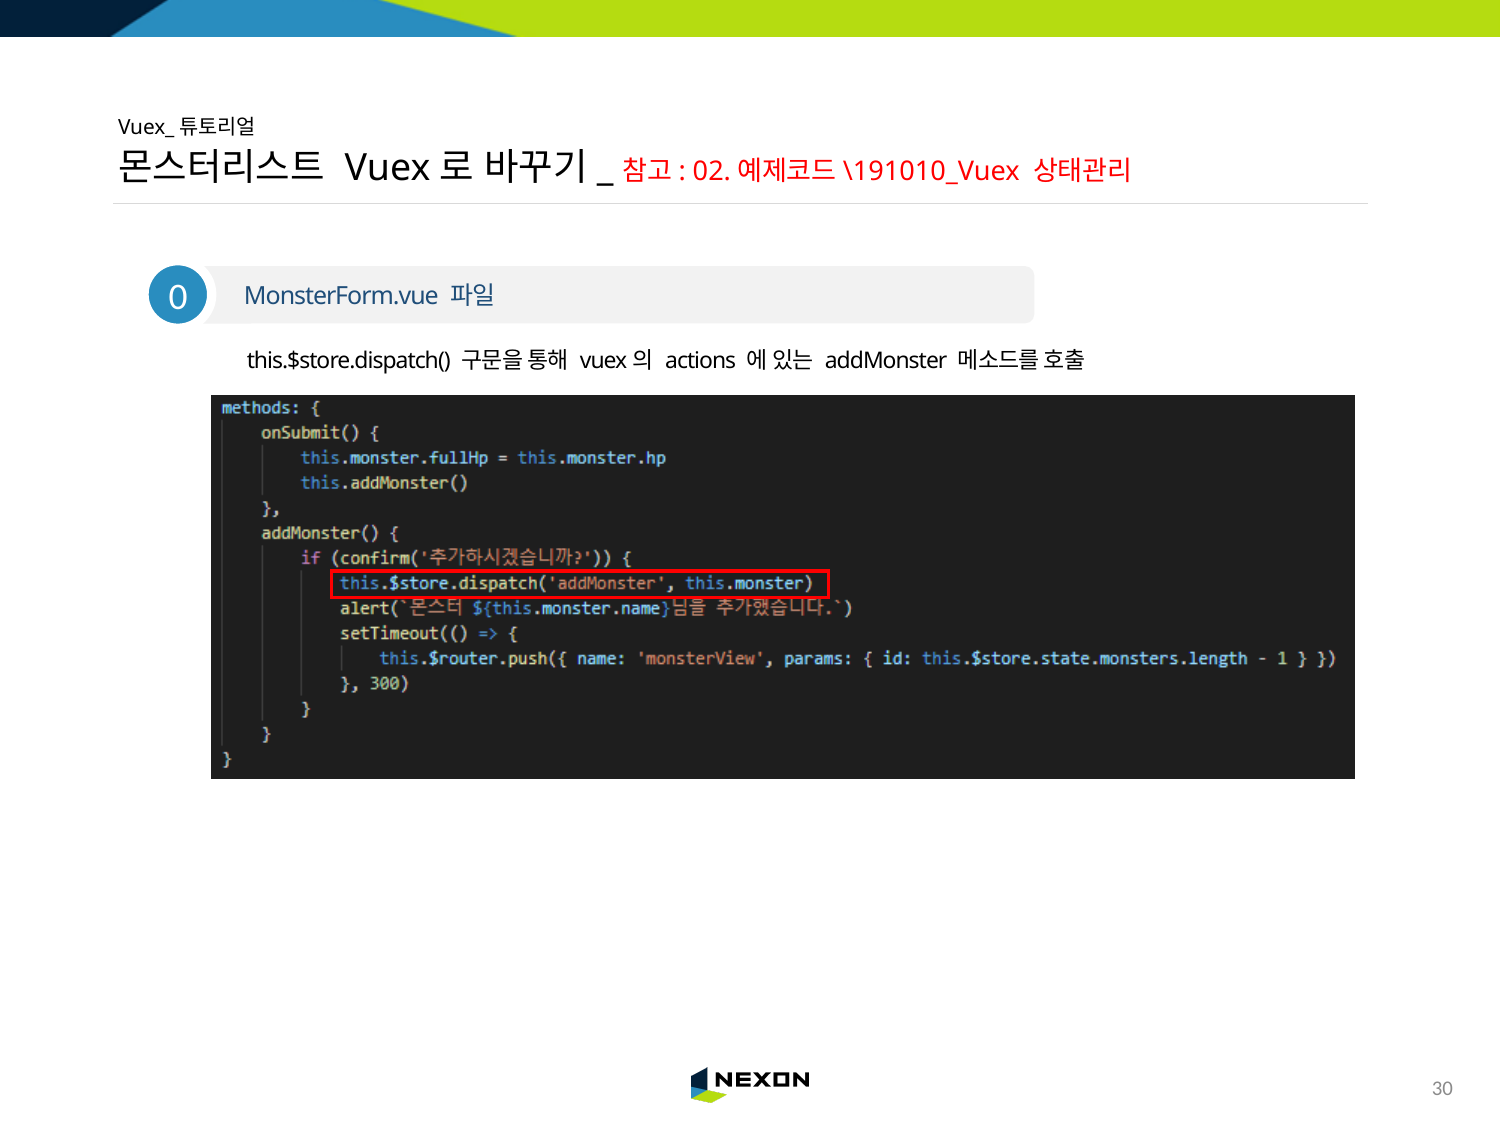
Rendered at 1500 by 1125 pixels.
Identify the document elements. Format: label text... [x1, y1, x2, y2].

slide_number 29 [1130, 1056, 1468, 1117]
picture [691, 1067, 809, 1103]
picture [211, 395, 1355, 779]
picture [0, 0, 1500, 37]
text_box 0 [142, 259, 213, 330]
text_box MonsterForm.vue 파일 [197, 265, 1036, 325]
title Vuex_튜토리얼 몬스터리스트 Vuex로 바꾸기_참고: 02.예제코드\191010_Vuex 상태관리 [103, 90, 1397, 209]
text_box this.$store.dispatch() 구문을 통해 vuex의 actions 에 있는 addMonster 메소드를 호출 [232, 338, 1355, 381]
